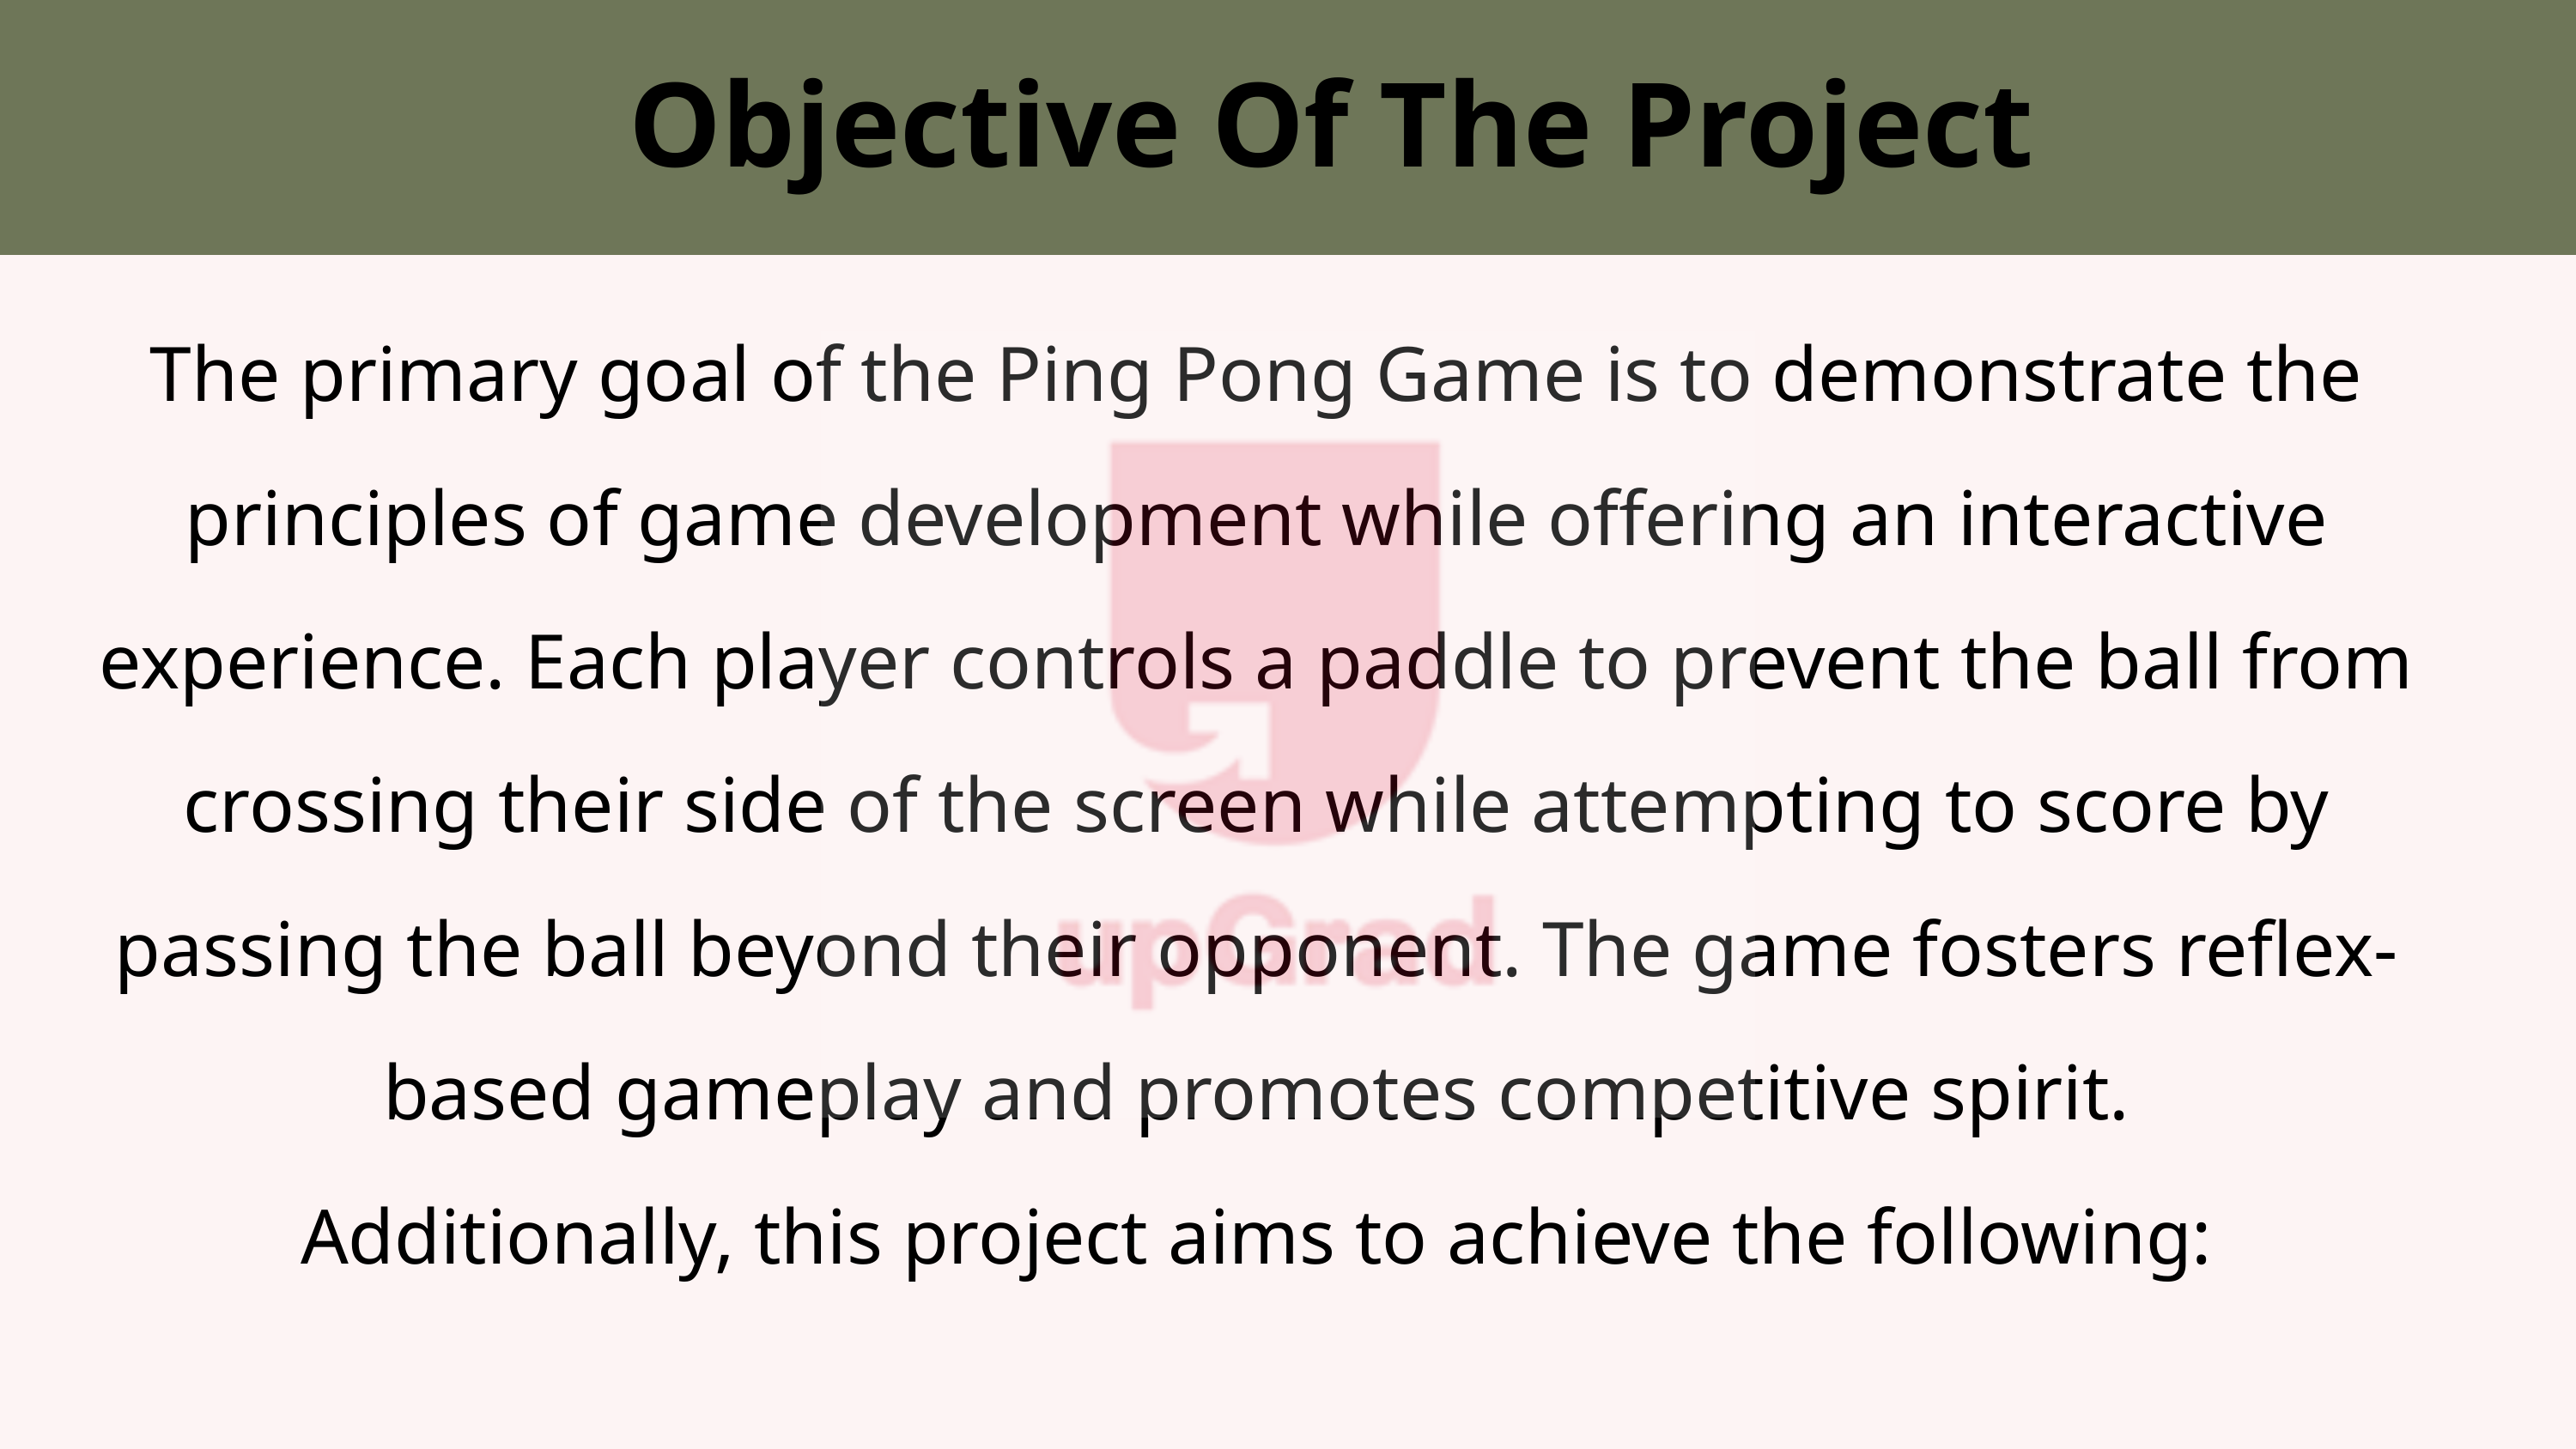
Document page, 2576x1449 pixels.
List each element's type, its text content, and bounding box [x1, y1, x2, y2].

text_box The primary goal of the Ping Pong Game is to demonstrate the principles of game development while offering an interactive experience. Each player controls a paddle to prevent the ball from crossing their side of the screen while attempting to score by passing the ball beyond their opponent. The game fosters reflex-based gameplay and promotes competitive spirit. Additionally, this project aims to achieve the following: [81, 273, 2432, 1422]
text_box [820, 331, 1756, 1118]
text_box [0, 0, 2576, 256]
